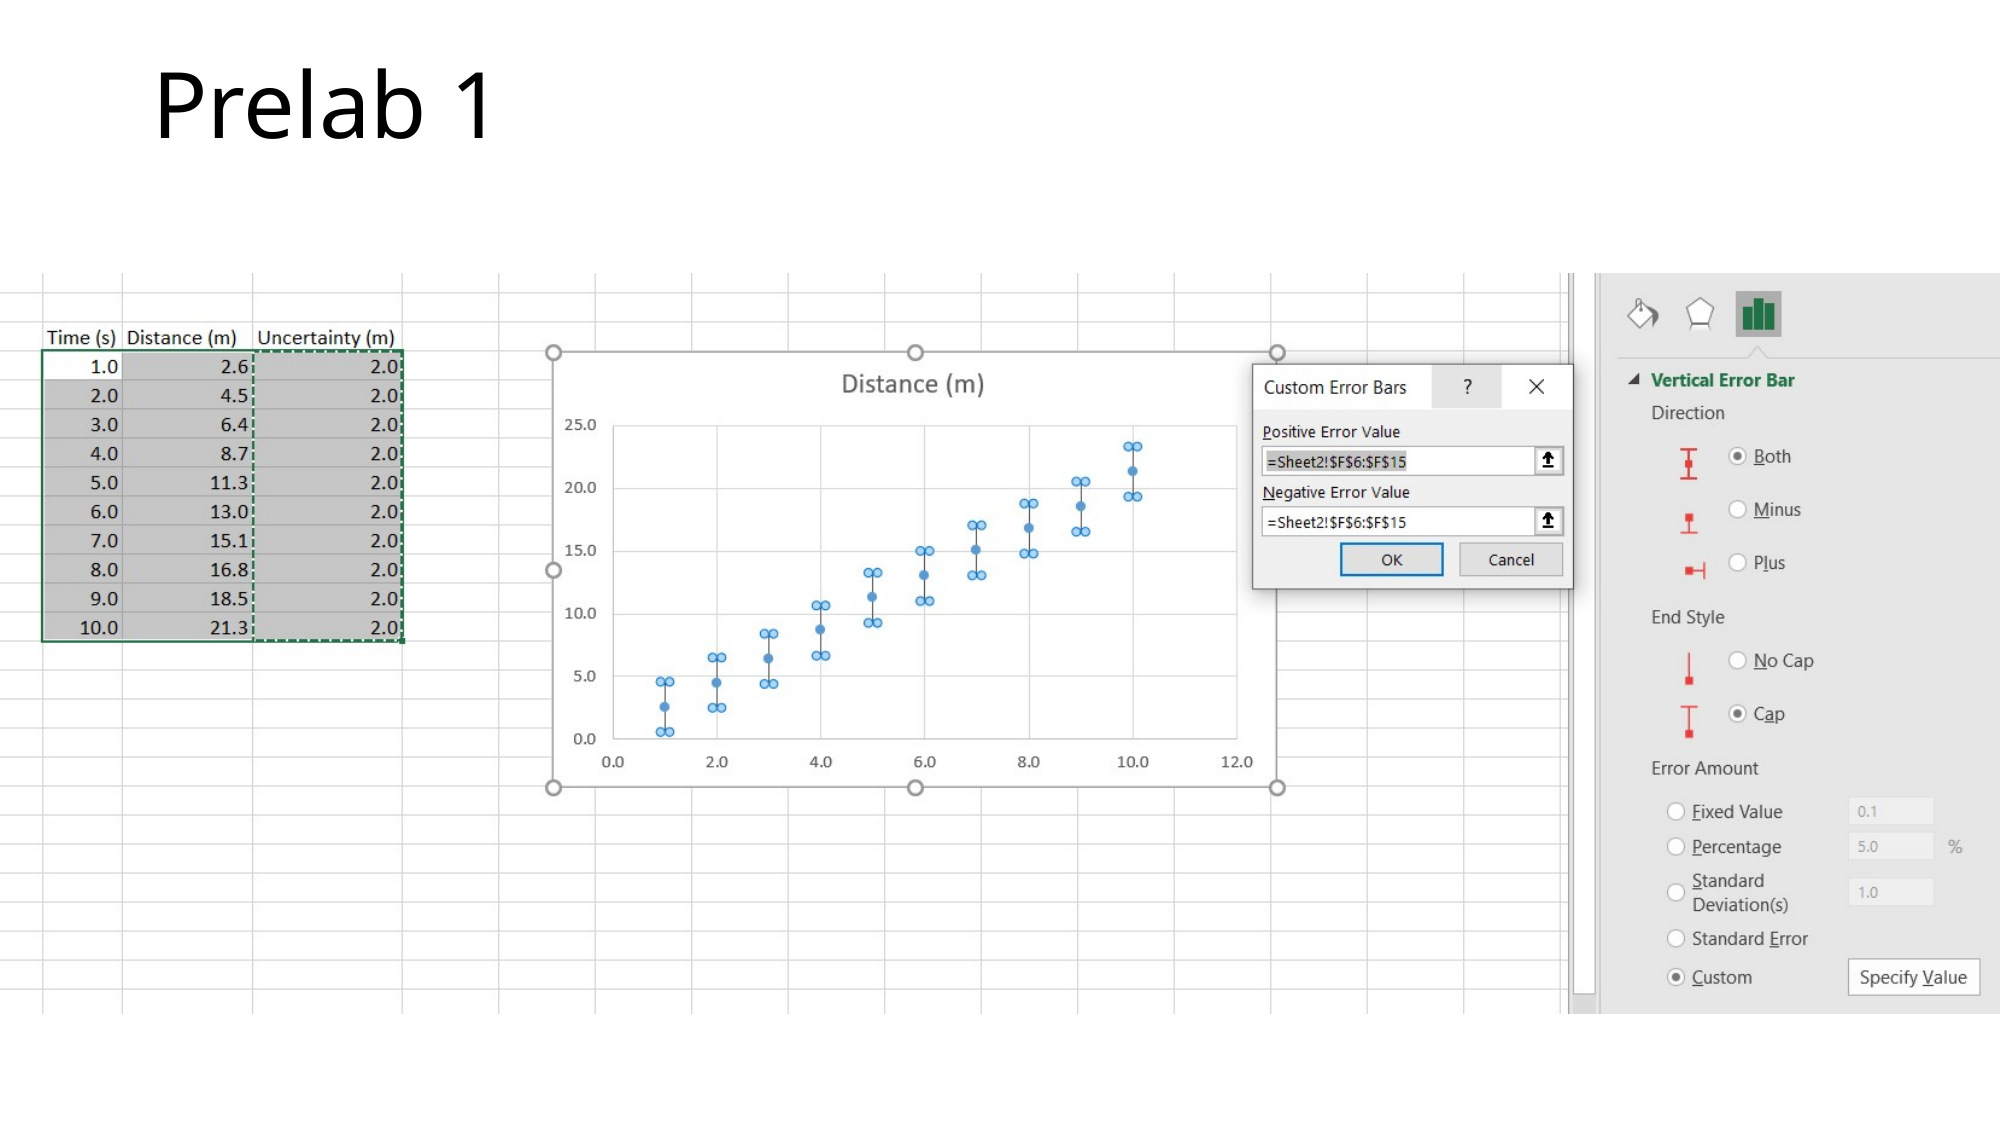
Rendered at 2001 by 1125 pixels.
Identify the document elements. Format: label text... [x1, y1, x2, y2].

title Prelab 1 [137, 0, 1863, 218]
picture [0, 273, 2000, 1014]
